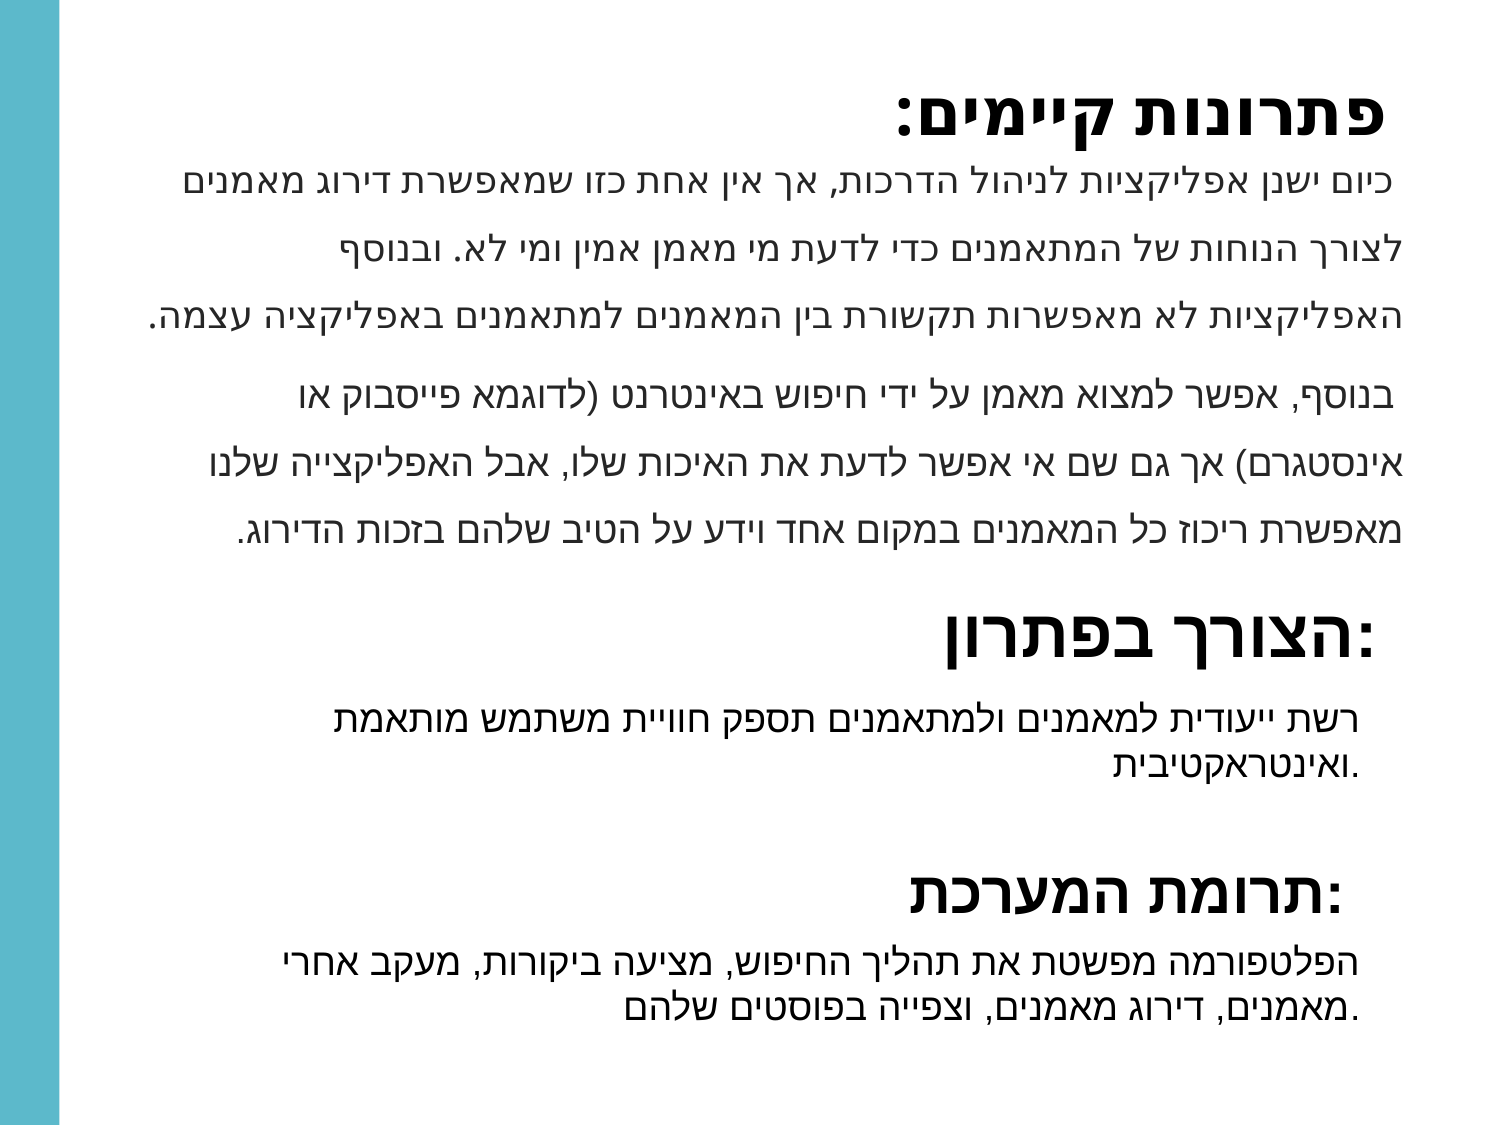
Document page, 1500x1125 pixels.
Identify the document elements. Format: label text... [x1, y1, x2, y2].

text_box כיום ישנן אפליקציות לניהול הדרכות, אך אין אחת כזו שמאפשרת דירוג מאמנים לצורך הנוחות של המתאמנים כדי לדעת מי מאמן אמין ומי לא. ובנוסף האפליקציות לא מאפשרות תקשורת בין המאמנים למתאמנים באפליקציה עצמה. בנוסף, אפשר למצוא מאמן על ידי חיפוש באינטרנט (לדוגמא פייסבוק או אינסטגרם) אך גם שם אי אפשר לדעת את האיכות שלו, אבל האפליקצייה שלנו מאפשרת ריכוז כל המאמנים במקום אחד וידע על הטיב שלהם בזכות הדירוג. [124, 68, 1420, 612]
text_box פתרונות קיימים: [772, 61, 1500, 157]
text_box רשת ייעודית למאמנים ולמתאמנים תספק חוויית משתמש מותאמת ואינטראקטיבית. תרומת המערכת: הפלטפורמה מפשטת את תהליך החיפוש, מציעה ביקורות, מעקב אחרי מאמנים, דירוג מאמנים, וצפייה בפוסטים שלהם. [220, 572, 1376, 1035]
text_box הצורך בפתרון: [927, 583, 1393, 679]
text_box [0, 0, 60, 1125]
